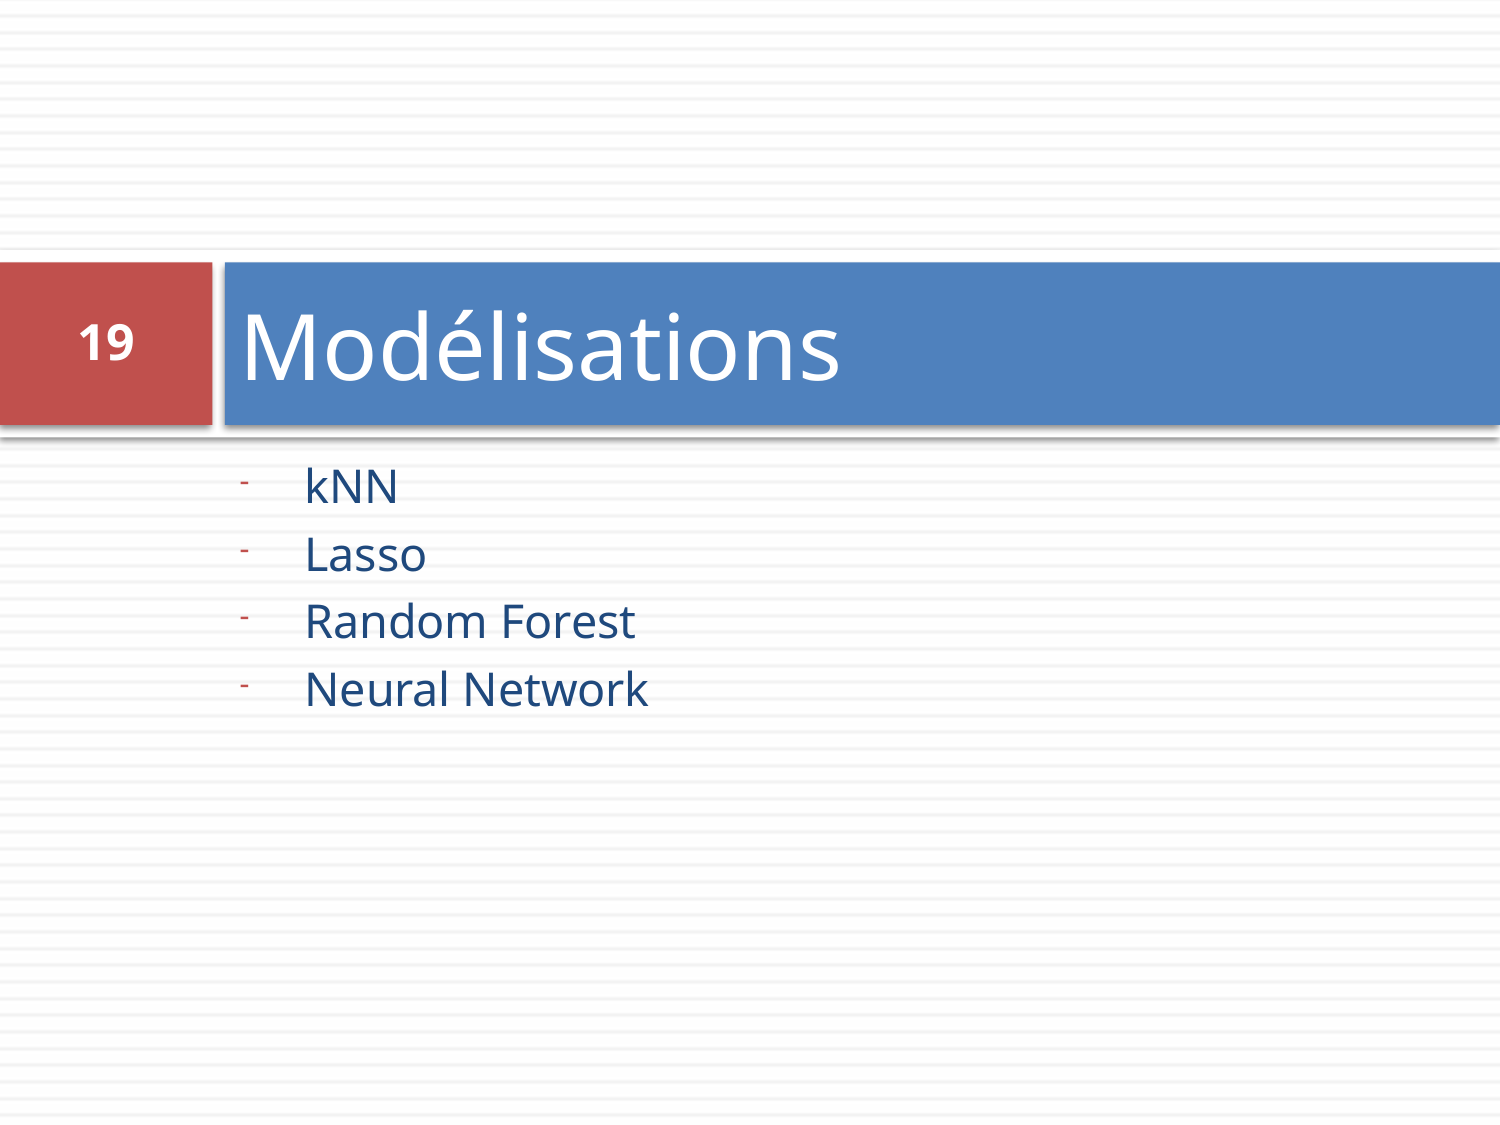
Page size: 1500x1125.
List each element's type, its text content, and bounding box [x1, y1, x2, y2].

slide_number 19 [0, 287, 213, 403]
title Modélisations [225, 262, 1475, 425]
list kNN Lasso Random Forest Neural Network [225, 450, 1394, 725]
